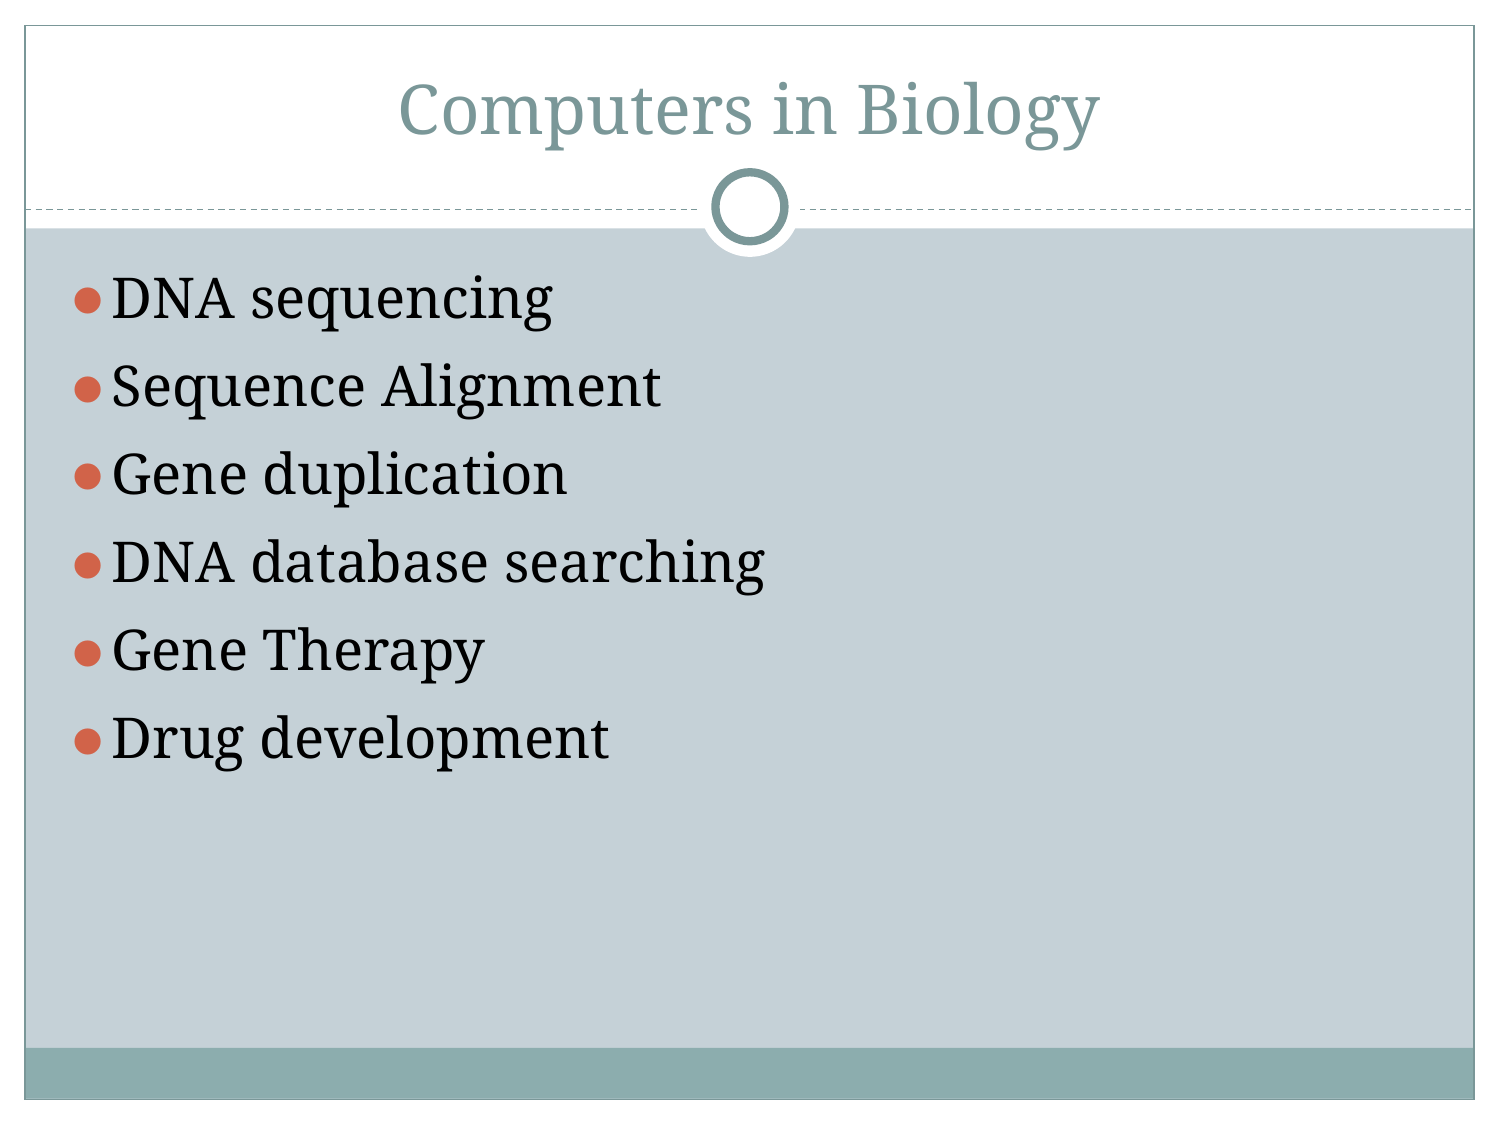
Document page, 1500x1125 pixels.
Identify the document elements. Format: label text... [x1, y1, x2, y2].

title Computers in Biology [49, 37, 1450, 162]
list DNA sequencing Sequence Alignment Gene duplication DNA database searching Gene Therapy Drug development [49, 250, 1445, 1001]
